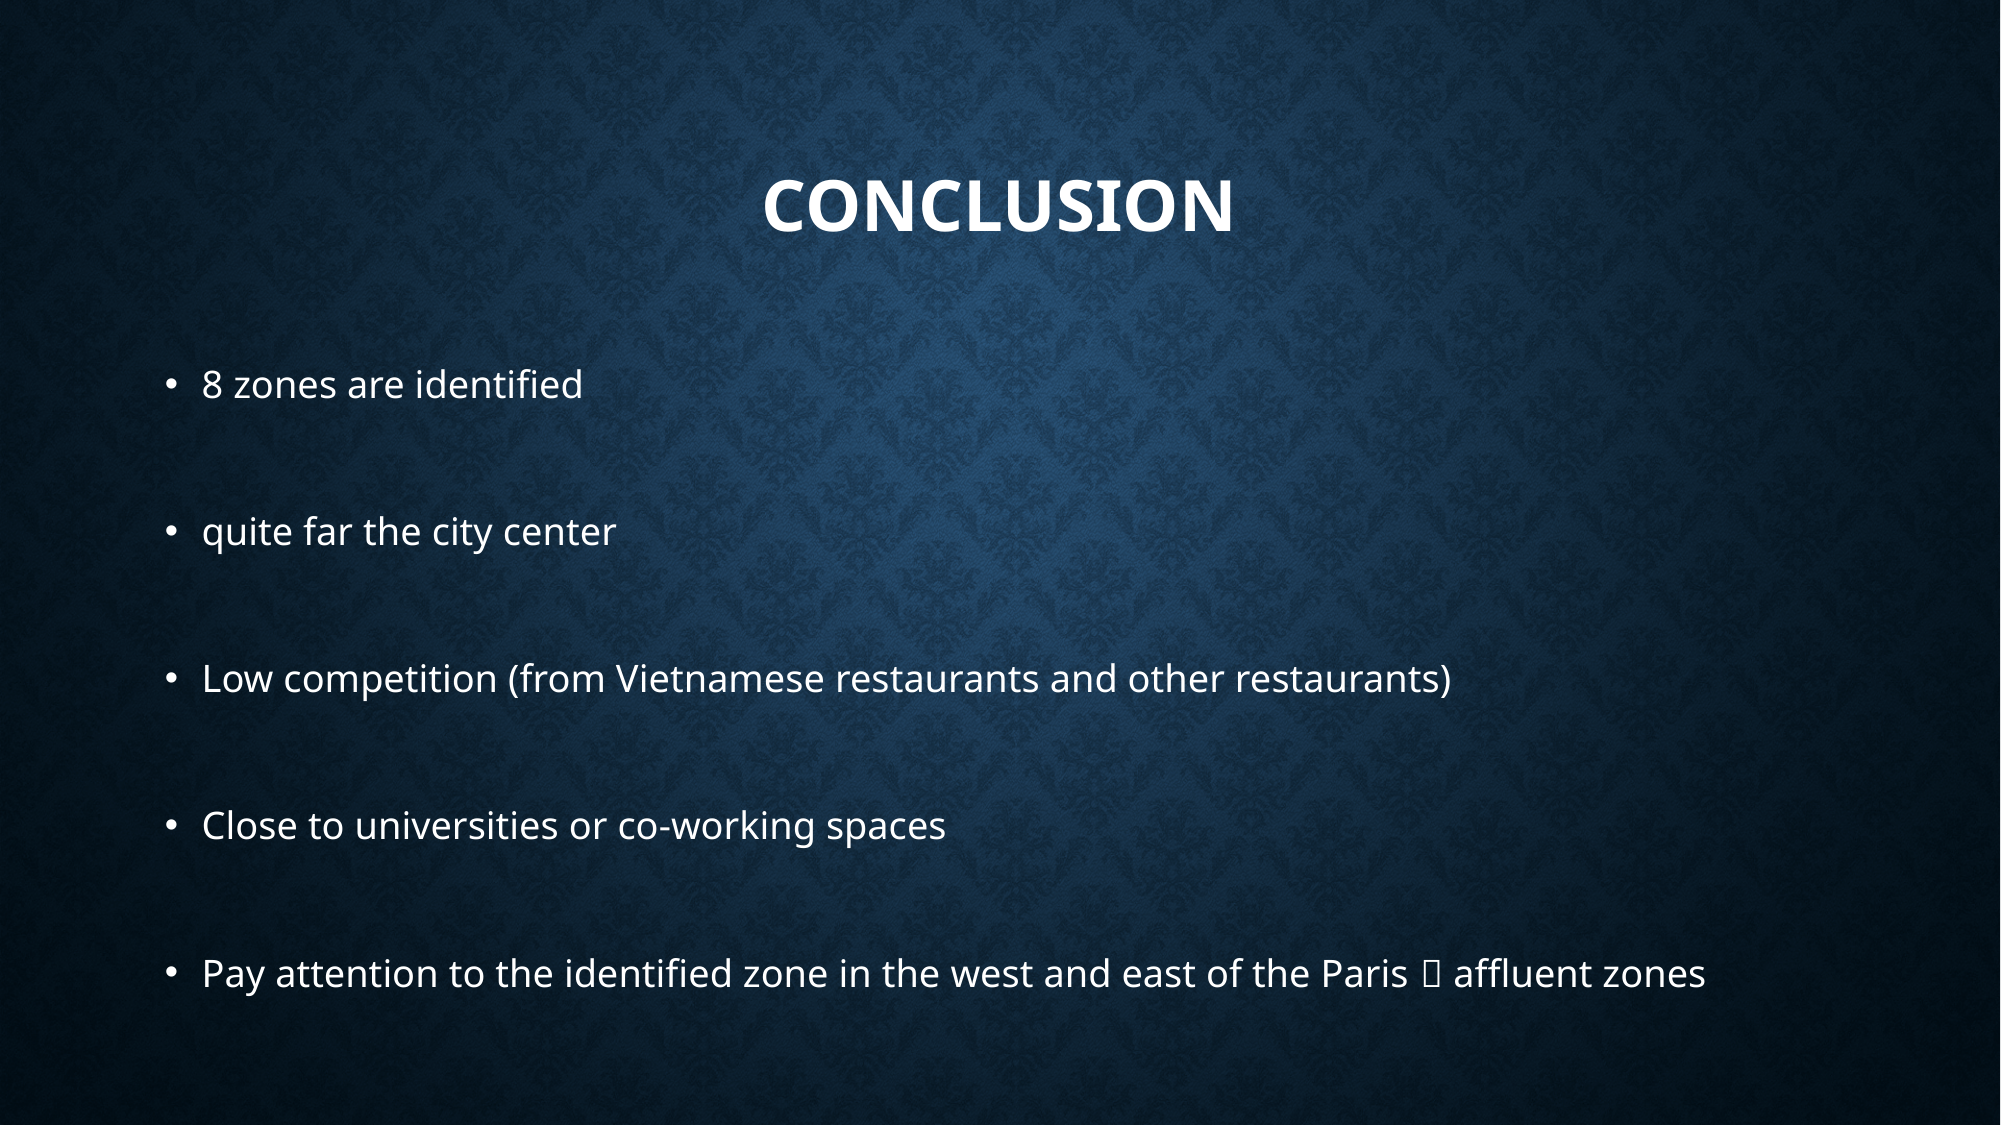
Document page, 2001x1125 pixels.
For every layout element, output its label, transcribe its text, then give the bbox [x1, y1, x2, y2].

list 8 zones are identified quite far the city center Low competition (from Vietnamese restaurants and other restaurants) Close to universities or co-working spaces Pay attention to the identified zone in the west and east of the Paris  affluent zones [149, 343, 1849, 1007]
title Conclusion [149, 99, 1849, 318]
